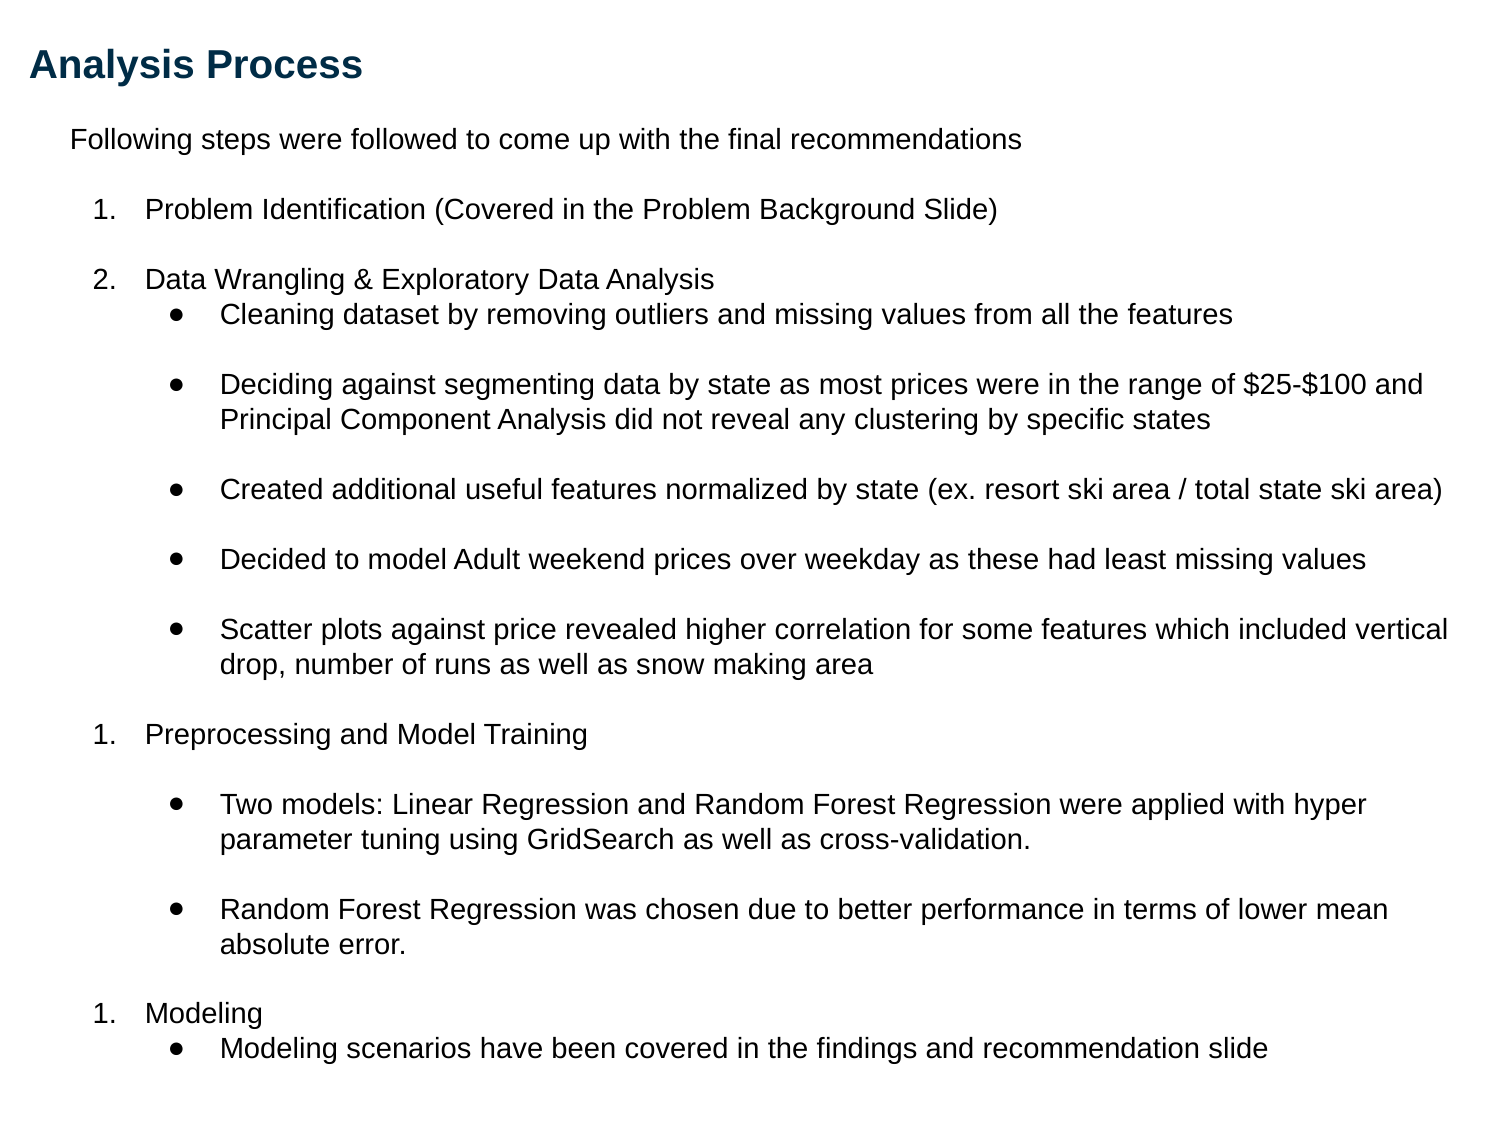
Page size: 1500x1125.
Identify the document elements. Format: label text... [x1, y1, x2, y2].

text_box Following steps were followed to come up with the final recommendations Problem Identification (Covered in the Problem Background Slide) Data Wrangling & Exploratory Data Analysis Cleaning dataset by removing outliers and missing values from all the features Deciding against segmenting data by state as most prices were in the range of $25-$100 and Principal Component Analysis did not reveal any clustering by specific states Created additional useful features normalized by state (ex. resort ski area / total state ski area) Decided to model Adult weekend prices over weekday as these had least missing values Scatter plots against price revealed higher correlation for some features which included vertical drop, number of runs as well as snow making area Preprocessing and Model Training Two models: Linear Regression and Random Forest Regression were applied with hyper parameter tuning using GridSearch as well as cross-validation. Random Forest Regression was chosen due to better performance in terms of lower mean absolute error. Modeling Modeling scenarios have been covered in the findings and recommendation slide [54, 105, 1472, 1063]
title Analysis Process [28, 38, 1472, 88]
